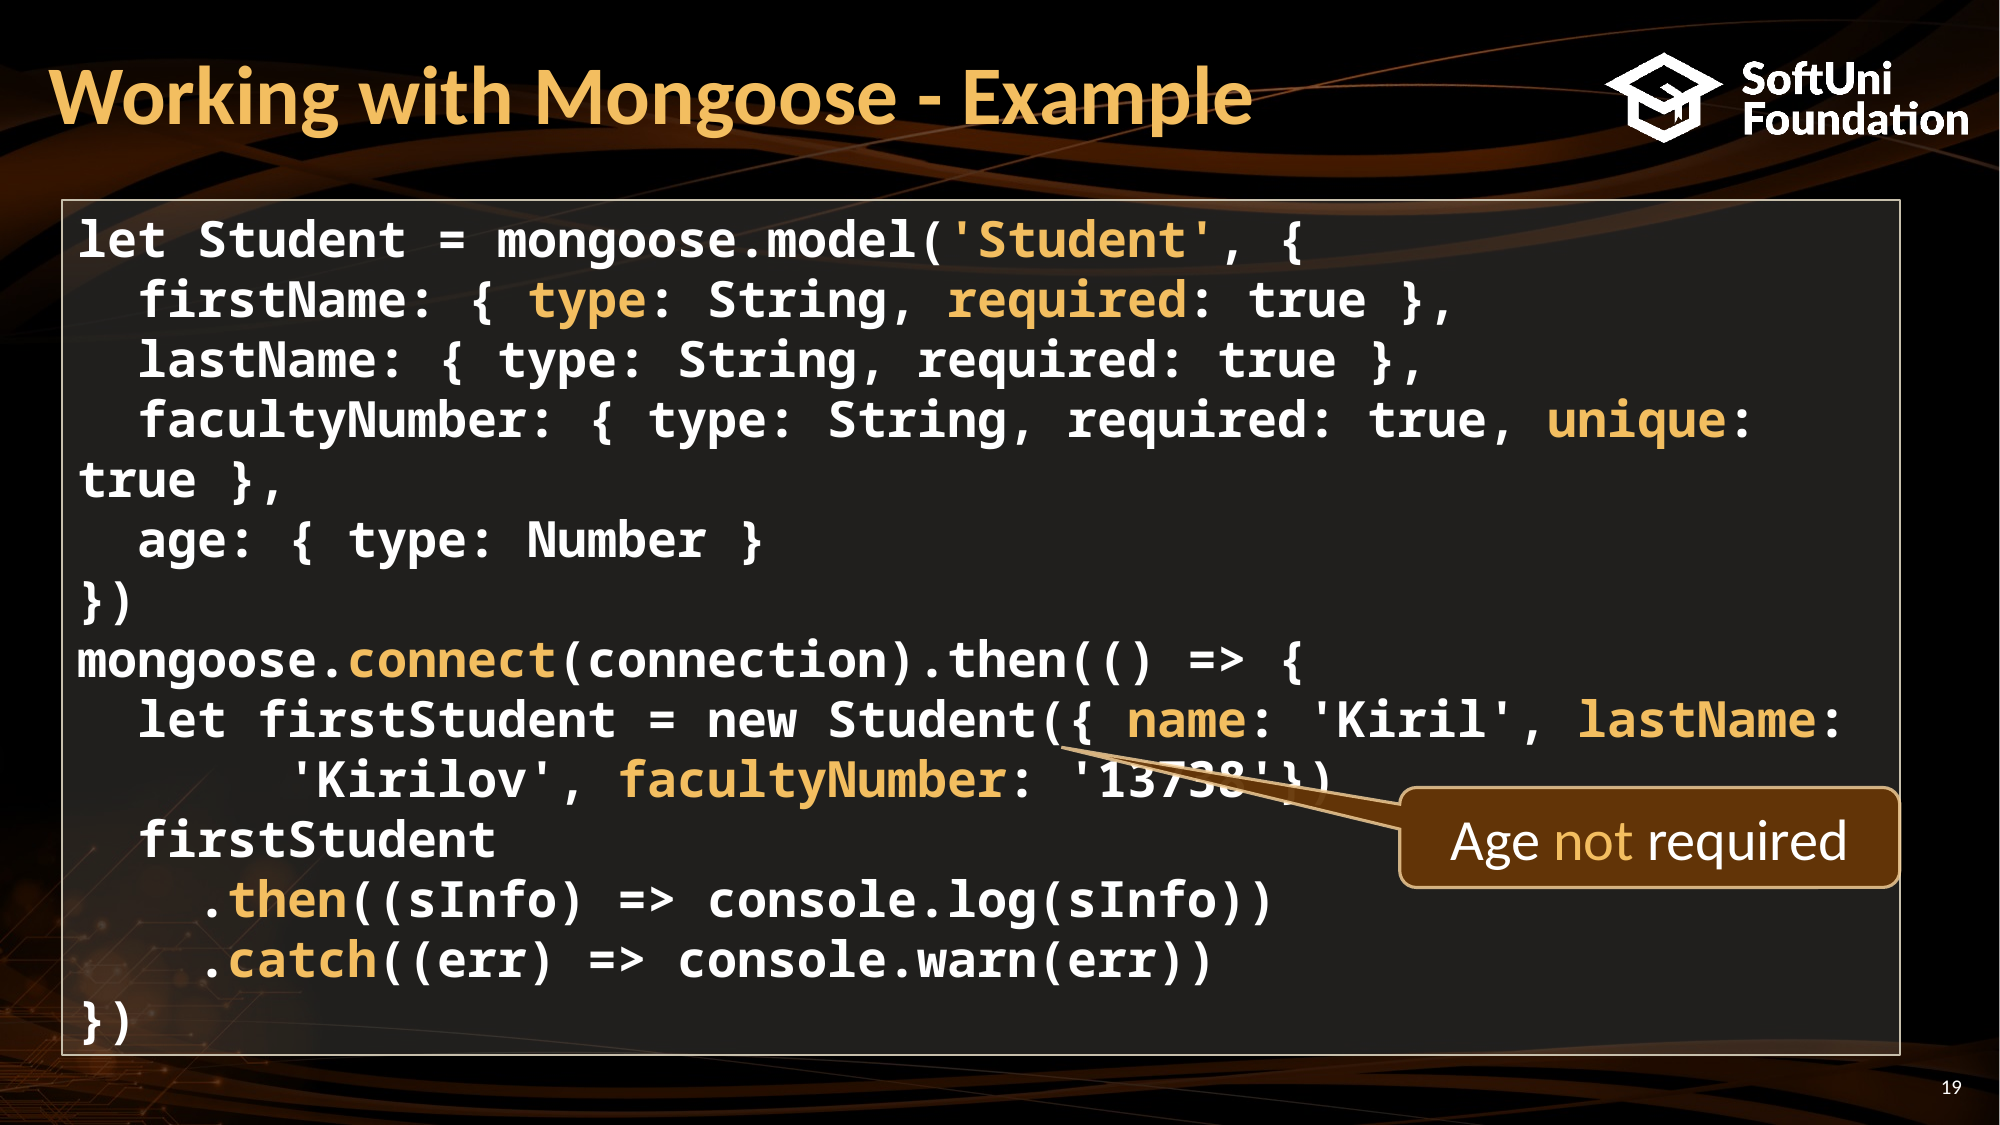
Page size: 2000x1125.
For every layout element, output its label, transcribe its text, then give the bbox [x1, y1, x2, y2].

title Working with Mongoose - Example [30, 6, 1602, 189]
picture [0, 0, 2000, 1125]
text_box let Student = mongoose.model('Student', { firstName: { type: String, required: true }, lastName: { type: String, required: true }, facultyNumber: { type: String, required: true, unique: true }, age: { type: Number } }) mongoose.connect(connection).then(() => { let firstStudent = new Student({ name: 'Kiril', lastName: 'Kirilov', facultyNumber: '13738'}) firstStudent .then((sInfo) => console.log(sInfo)) .catch((err) => console.warn(err)) }) [62, 199, 1900, 1055]
text_box Age not required [1061, 746, 1901, 889]
slide_number 19 [1897, 1070, 1968, 1103]
